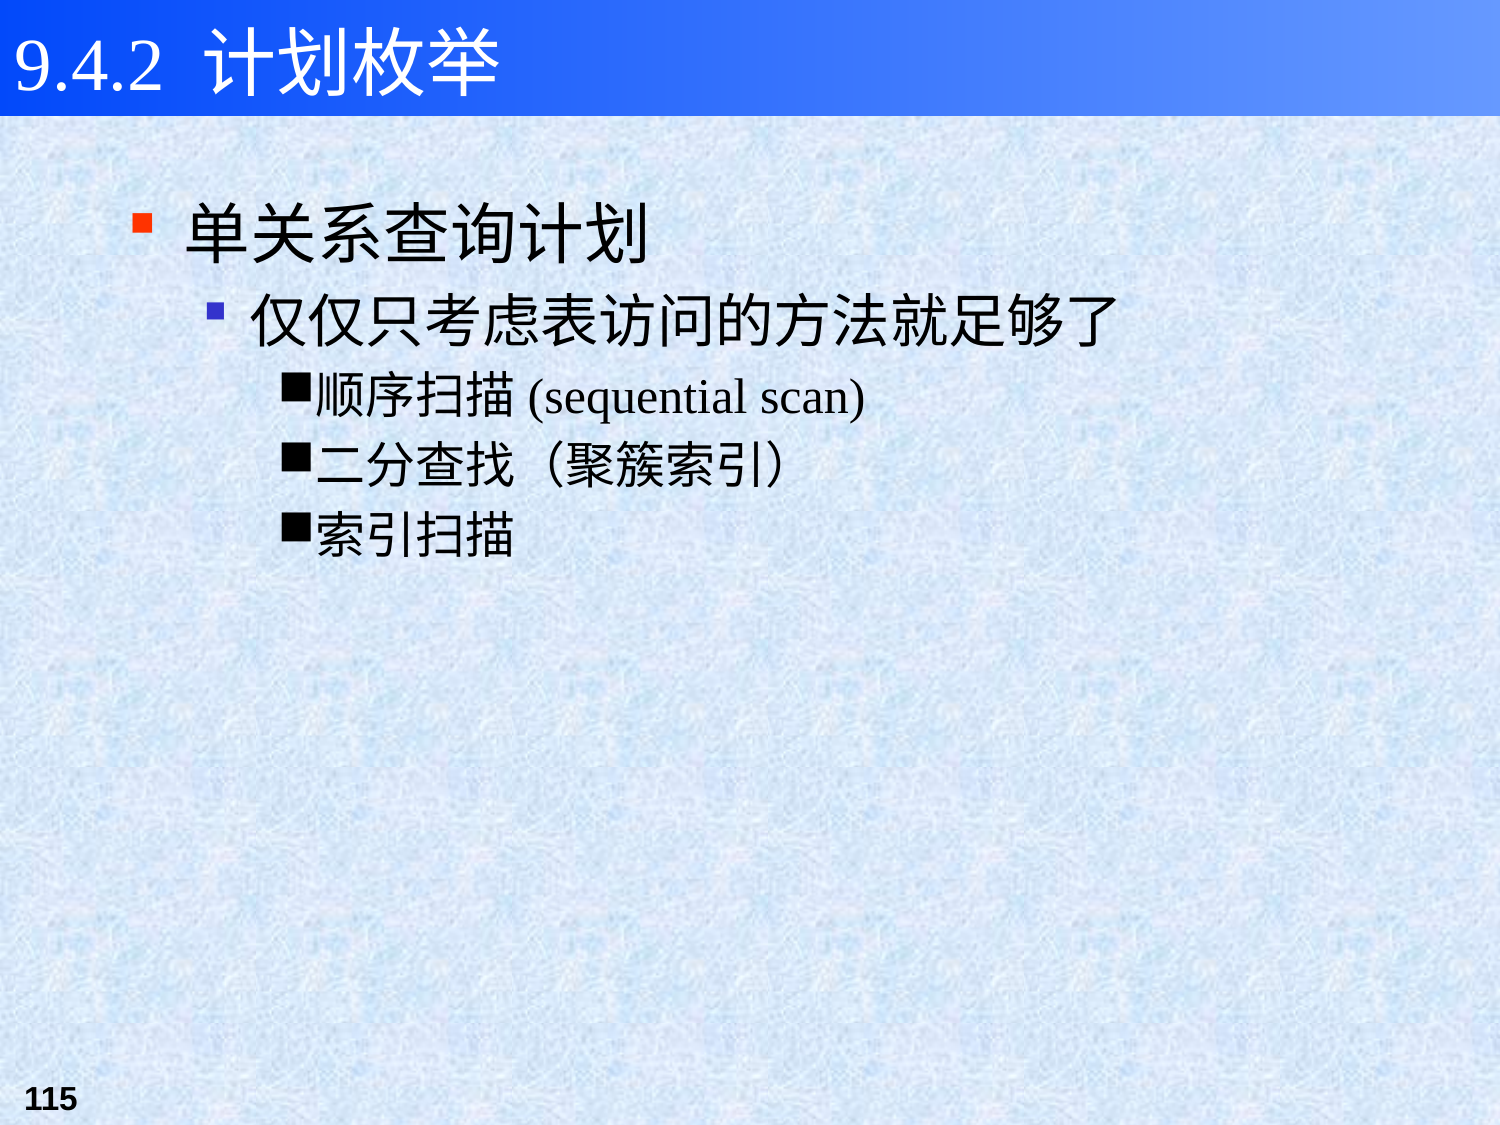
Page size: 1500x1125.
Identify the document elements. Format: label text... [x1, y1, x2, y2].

text_box 9.4.2 计划枚举 [0, 7, 1152, 113]
list 单关系查询计划 仅仅只考虑表访问的方法就足够了 顺序扫描(sequential scan) 二分查找（聚簇索引） 索引扫描 [112, 184, 1388, 1000]
picture [0, 116, 1500, 1125]
